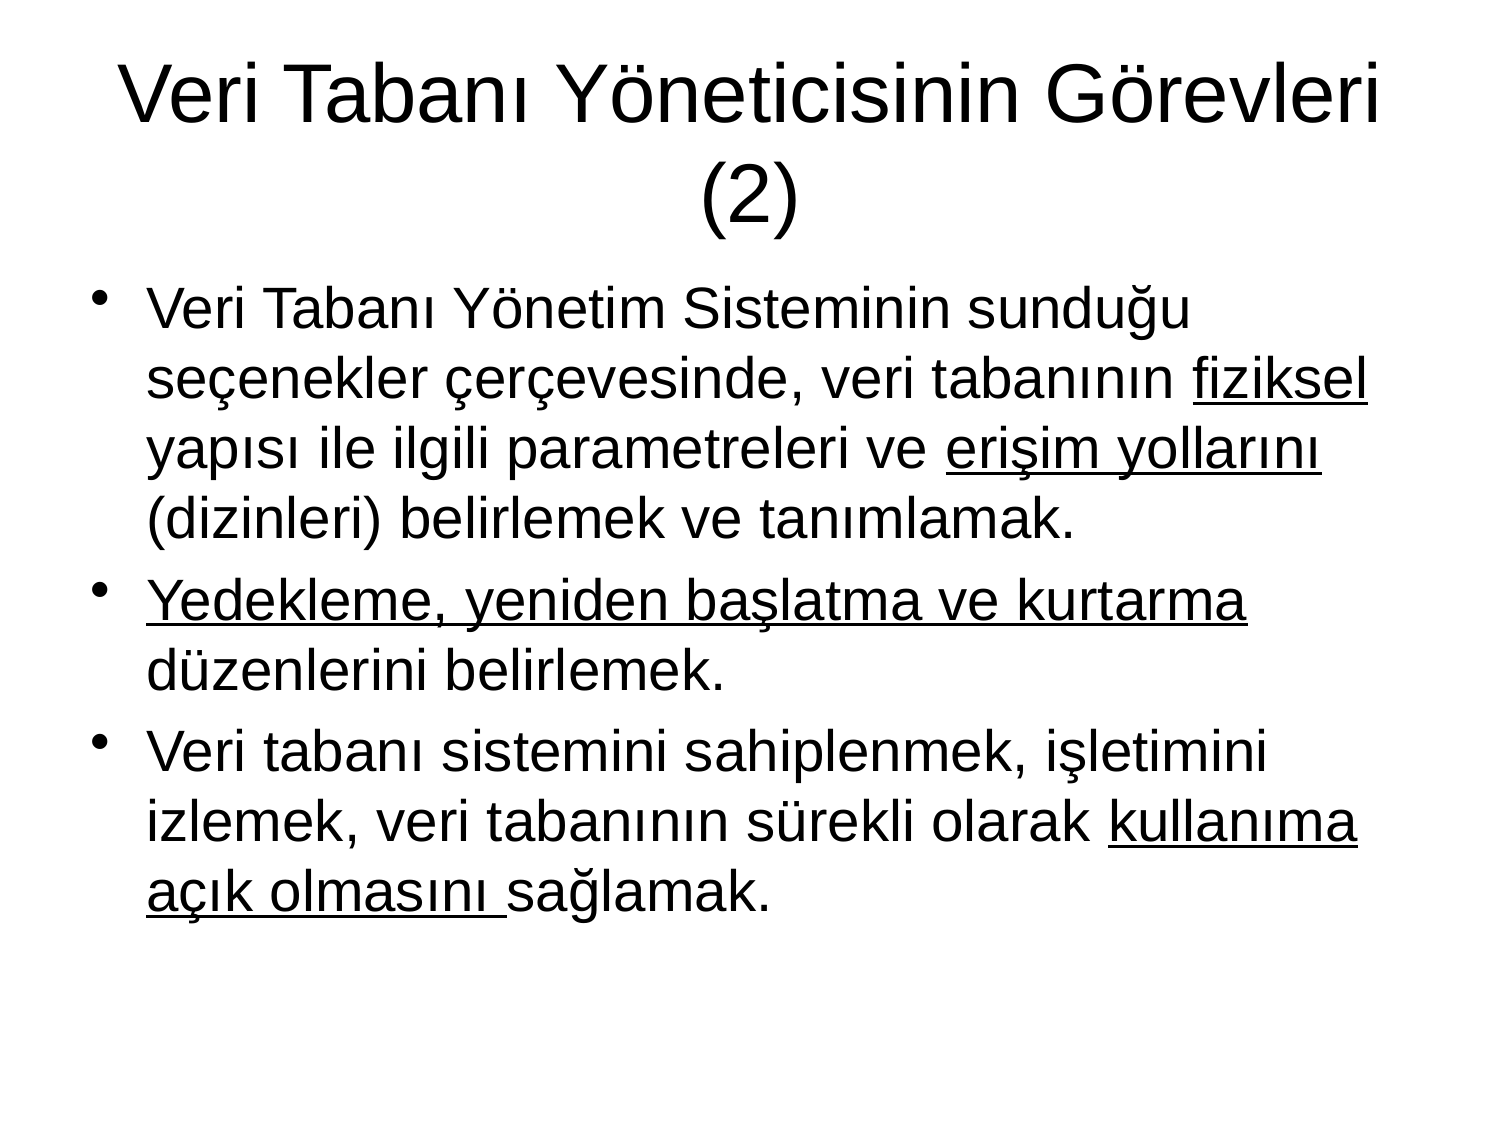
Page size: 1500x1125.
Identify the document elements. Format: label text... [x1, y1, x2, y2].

list Veri Tabanı Yönetim Sisteminin sunduğu seçenekler çerçevesinde, veri tabanının fiziksel yapısı ile ilgili parametreleri ve erişim yollarını (dizinleri) belirlemek ve tanımlamak. Yedekleme, yeniden başlatma ve kurtarma düzenlerini belirlemek. Veri tabanı sistemini sahiplenmek, işletimini izlemek, veri tabanının sürekli olarak kullanıma açık olmasını sağlamak. [75, 262, 1425, 1005]
title Veri Tabanı Yöneticisinin Görevleri (2) [75, 45, 1425, 233]
